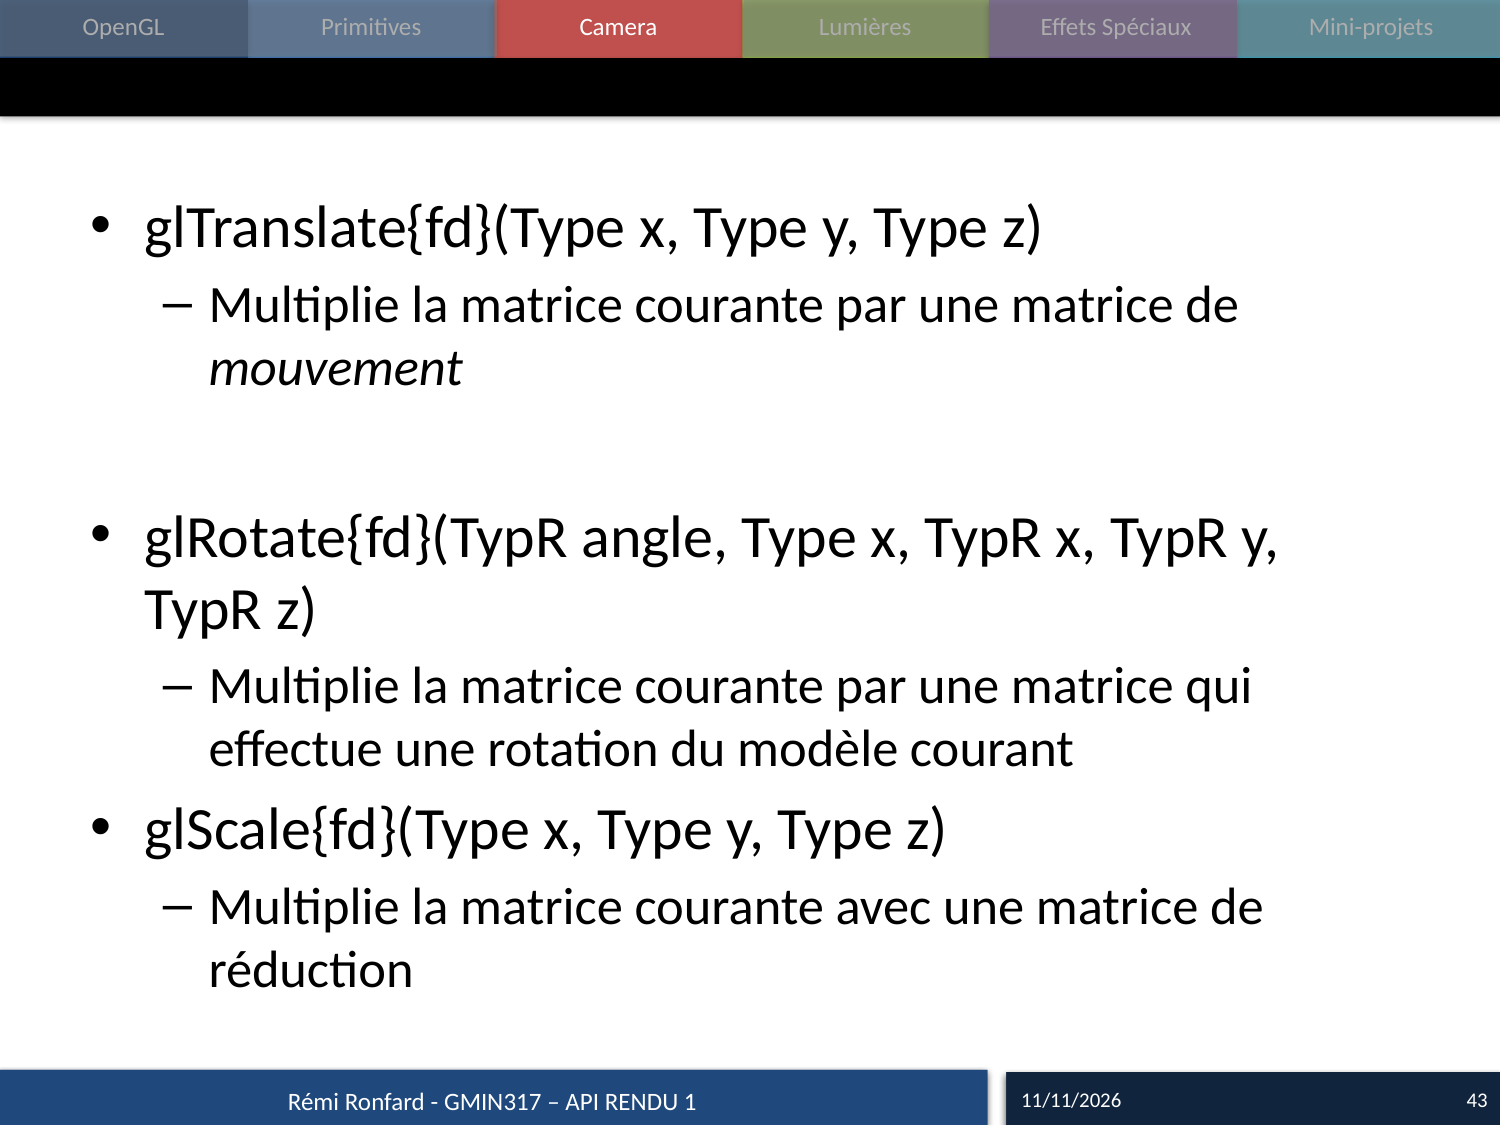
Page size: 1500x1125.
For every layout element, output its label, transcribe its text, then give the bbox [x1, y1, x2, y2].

footer Rémi Ronfard - GMIN317 – API RENDU 1 [0, 1072, 988, 1125]
slide_number 43 [1153, 1071, 1500, 1125]
list glTranslate{fd}(Type x, Type y, Type z) Multiplie la matrice courante par une matrice de mouvement glRotate{fd}(TypR angle, Type x, TypR x, TypR y, TypR z) Multiplie la matrice courante par une matrice qui effectue une rotation du modèle courant glScale{fd}(Type x, Type y, Type z) Multiplie la matrice courante avec une matrice de réduction [75, 179, 1425, 1005]
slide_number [1006, 1070, 1153, 1125]
